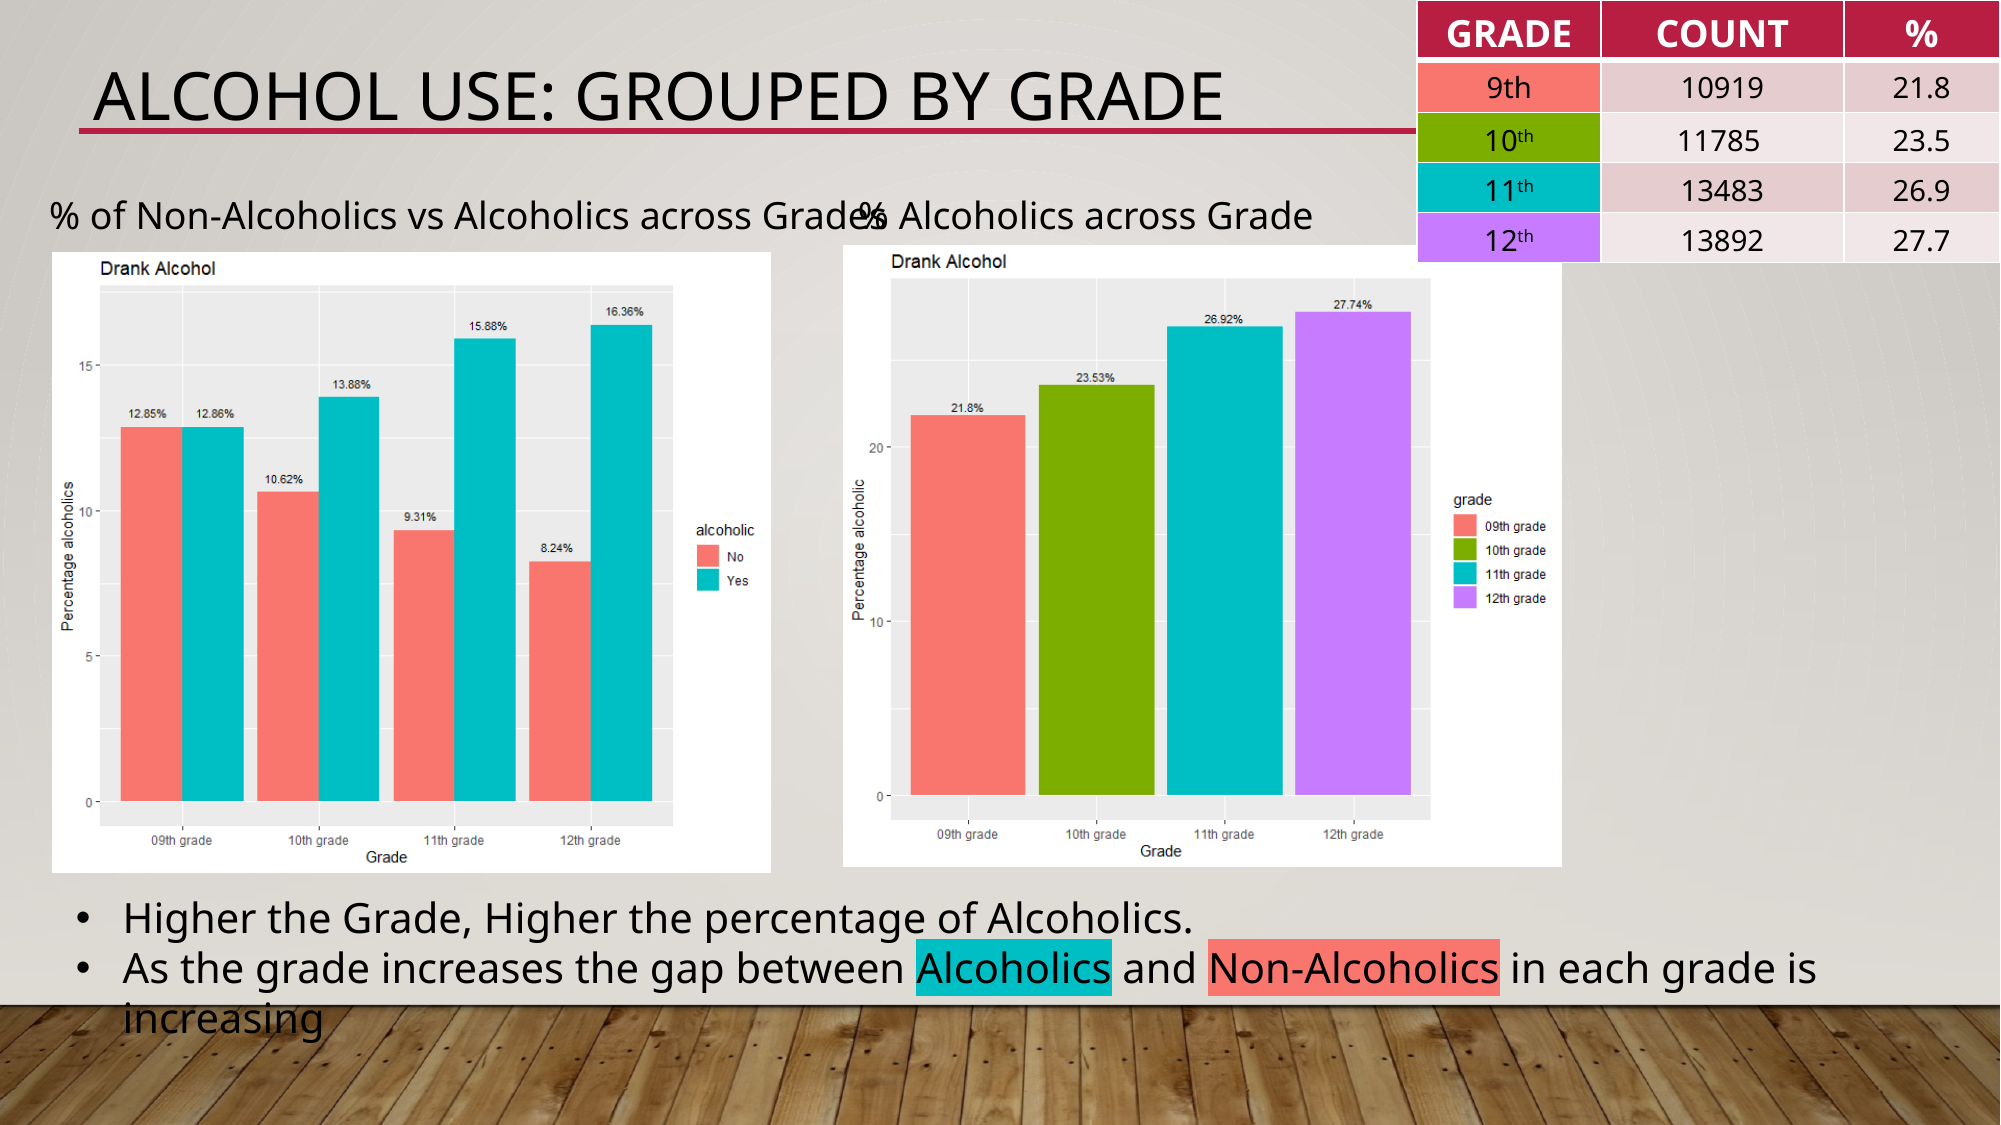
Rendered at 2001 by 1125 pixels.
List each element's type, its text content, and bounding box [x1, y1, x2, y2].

table_cell 10th [1418, 113, 1600, 162]
table_cell 11785 [1602, 113, 1843, 162]
table_cell 11th [1418, 163, 1600, 212]
text_box Higher the Grade, Higher the percentage of Alcoholics. As the grade increases the gap between Alcoholics and Non-Alcoholics in each grade is increasing [61, 884, 2000, 1050]
table_cell 12th [1450, 213, 1600, 262]
table_header COUNT [1602, 1, 1843, 57]
title Alcohol use: grouped by Grade [78, 55, 1416, 184]
picture [51, 251, 771, 874]
table_cell 26.9 [1845, 163, 1999, 212]
text_box % of Non-Alcoholics vs Alcoholics across Grades [34, 184, 1000, 245]
table_cell 10919 [1602, 63, 1843, 112]
picture [842, 245, 1563, 867]
table_cell 9th [1418, 63, 1600, 112]
table_header GRADE [1418, 1, 1600, 57]
table_cell 21.8 [1845, 63, 1999, 112]
picture [0, 1005, 2000, 1125]
table_cell 23.5 [1845, 113, 1999, 162]
text_box % Alcoholics across Grade [1000, 184, 1450, 245]
table_cell 27.7 [1845, 213, 1999, 262]
table_cell 13483 [1602, 163, 1843, 212]
table_header % [1845, 1, 1999, 57]
table_cell 13892 [1602, 213, 1843, 262]
